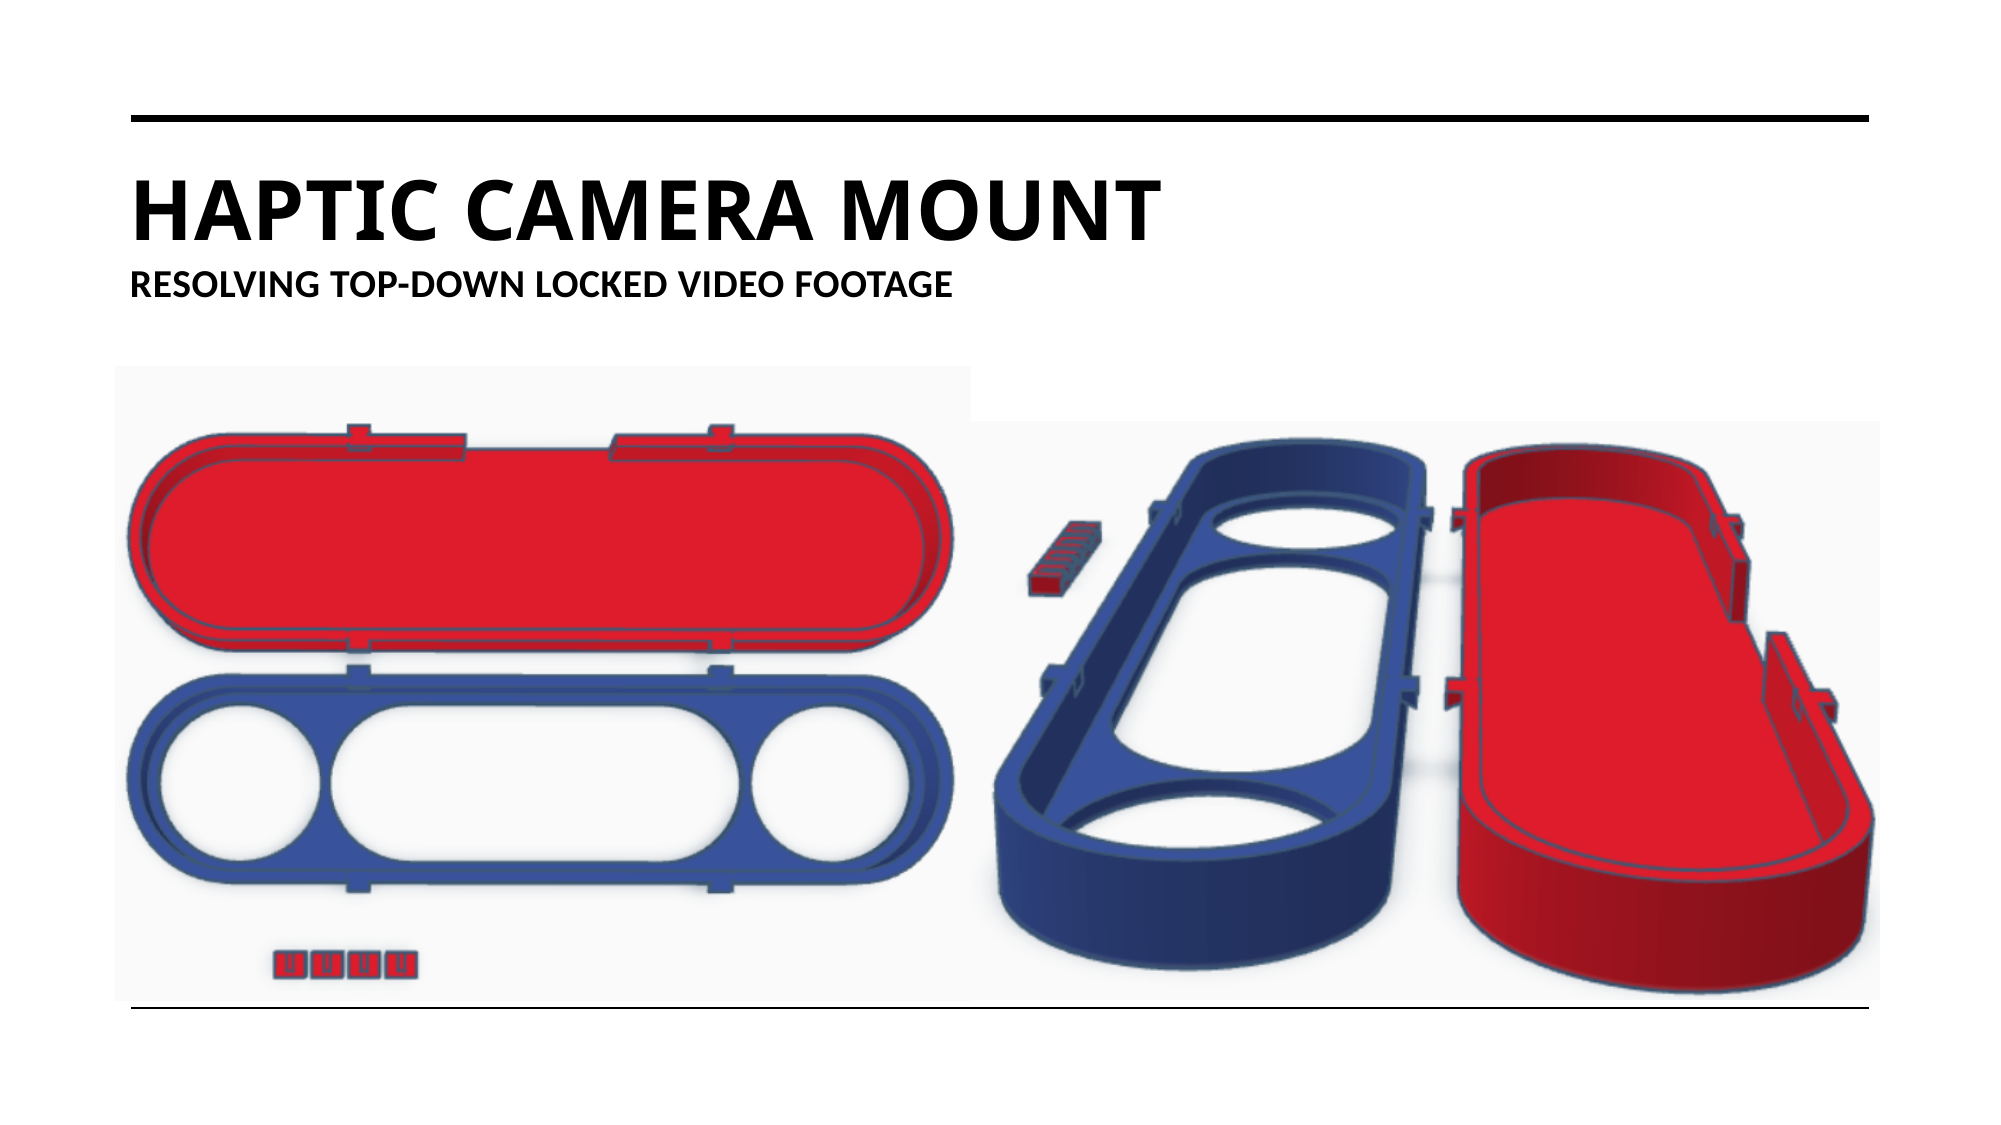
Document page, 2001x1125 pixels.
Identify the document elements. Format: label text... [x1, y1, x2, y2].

picture [115, 366, 1880, 1001]
title Haptic Camera mount resolving top-down locked video footage [114, 149, 1869, 365]
